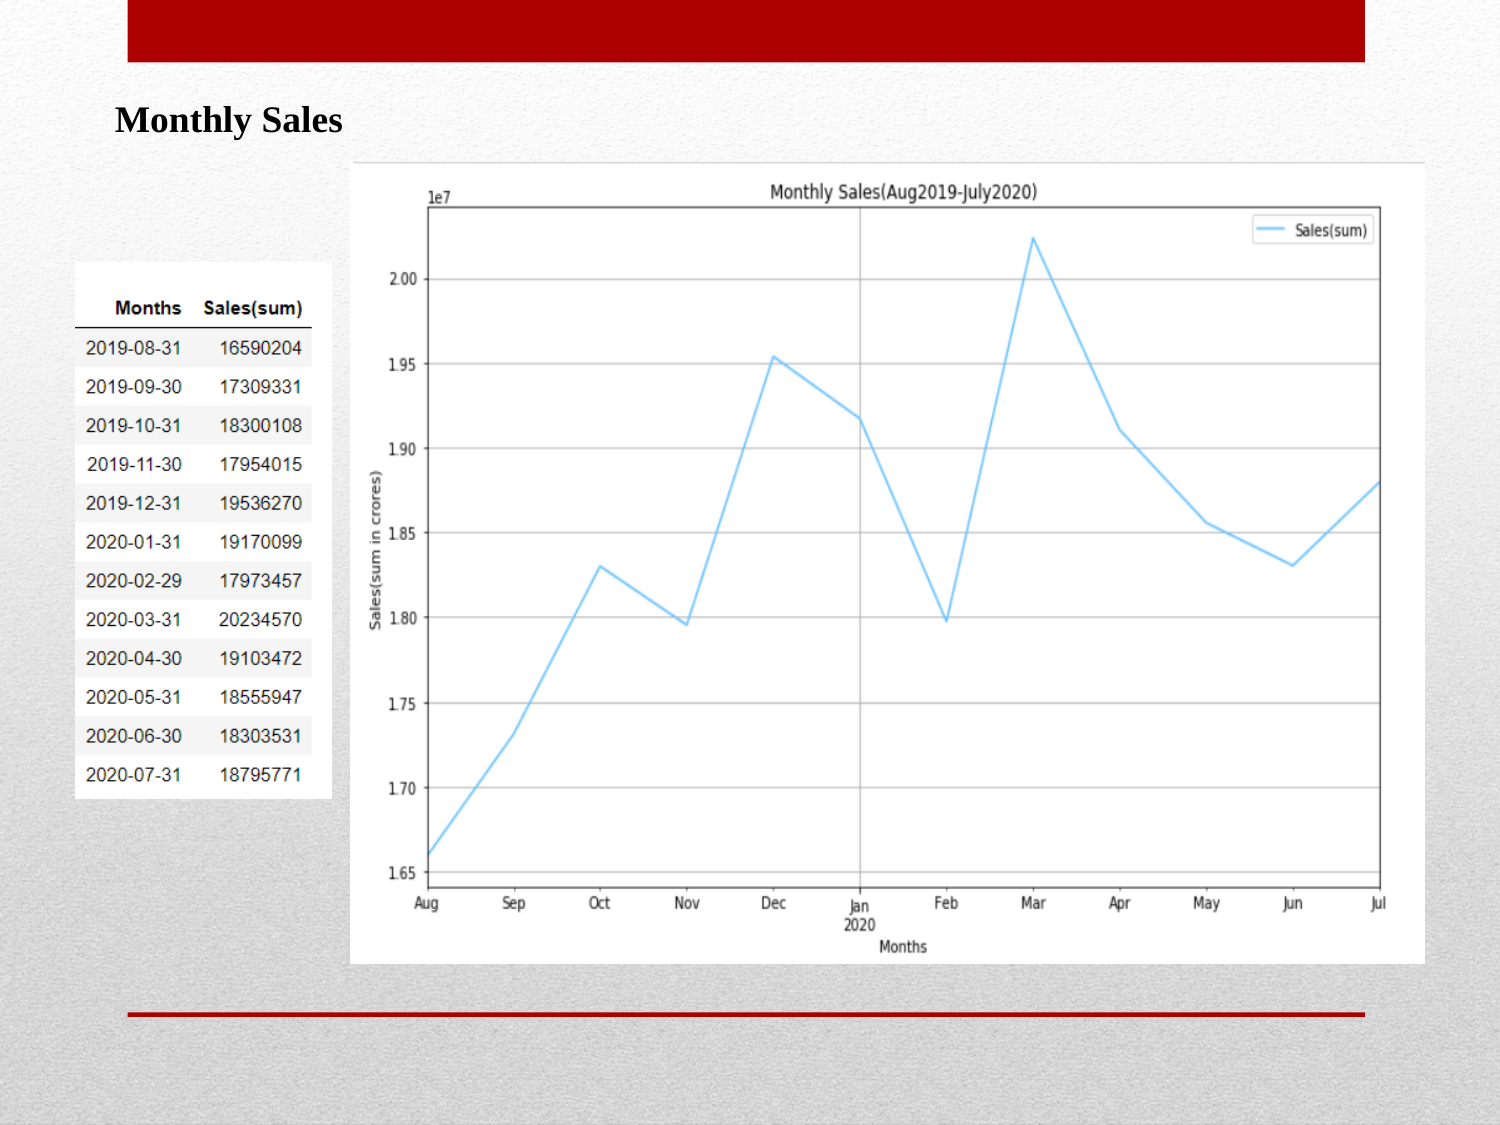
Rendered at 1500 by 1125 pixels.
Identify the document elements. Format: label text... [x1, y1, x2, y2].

picture [349, 160, 1426, 965]
text_box Monthly Sales [99, 87, 438, 148]
picture [74, 261, 332, 800]
